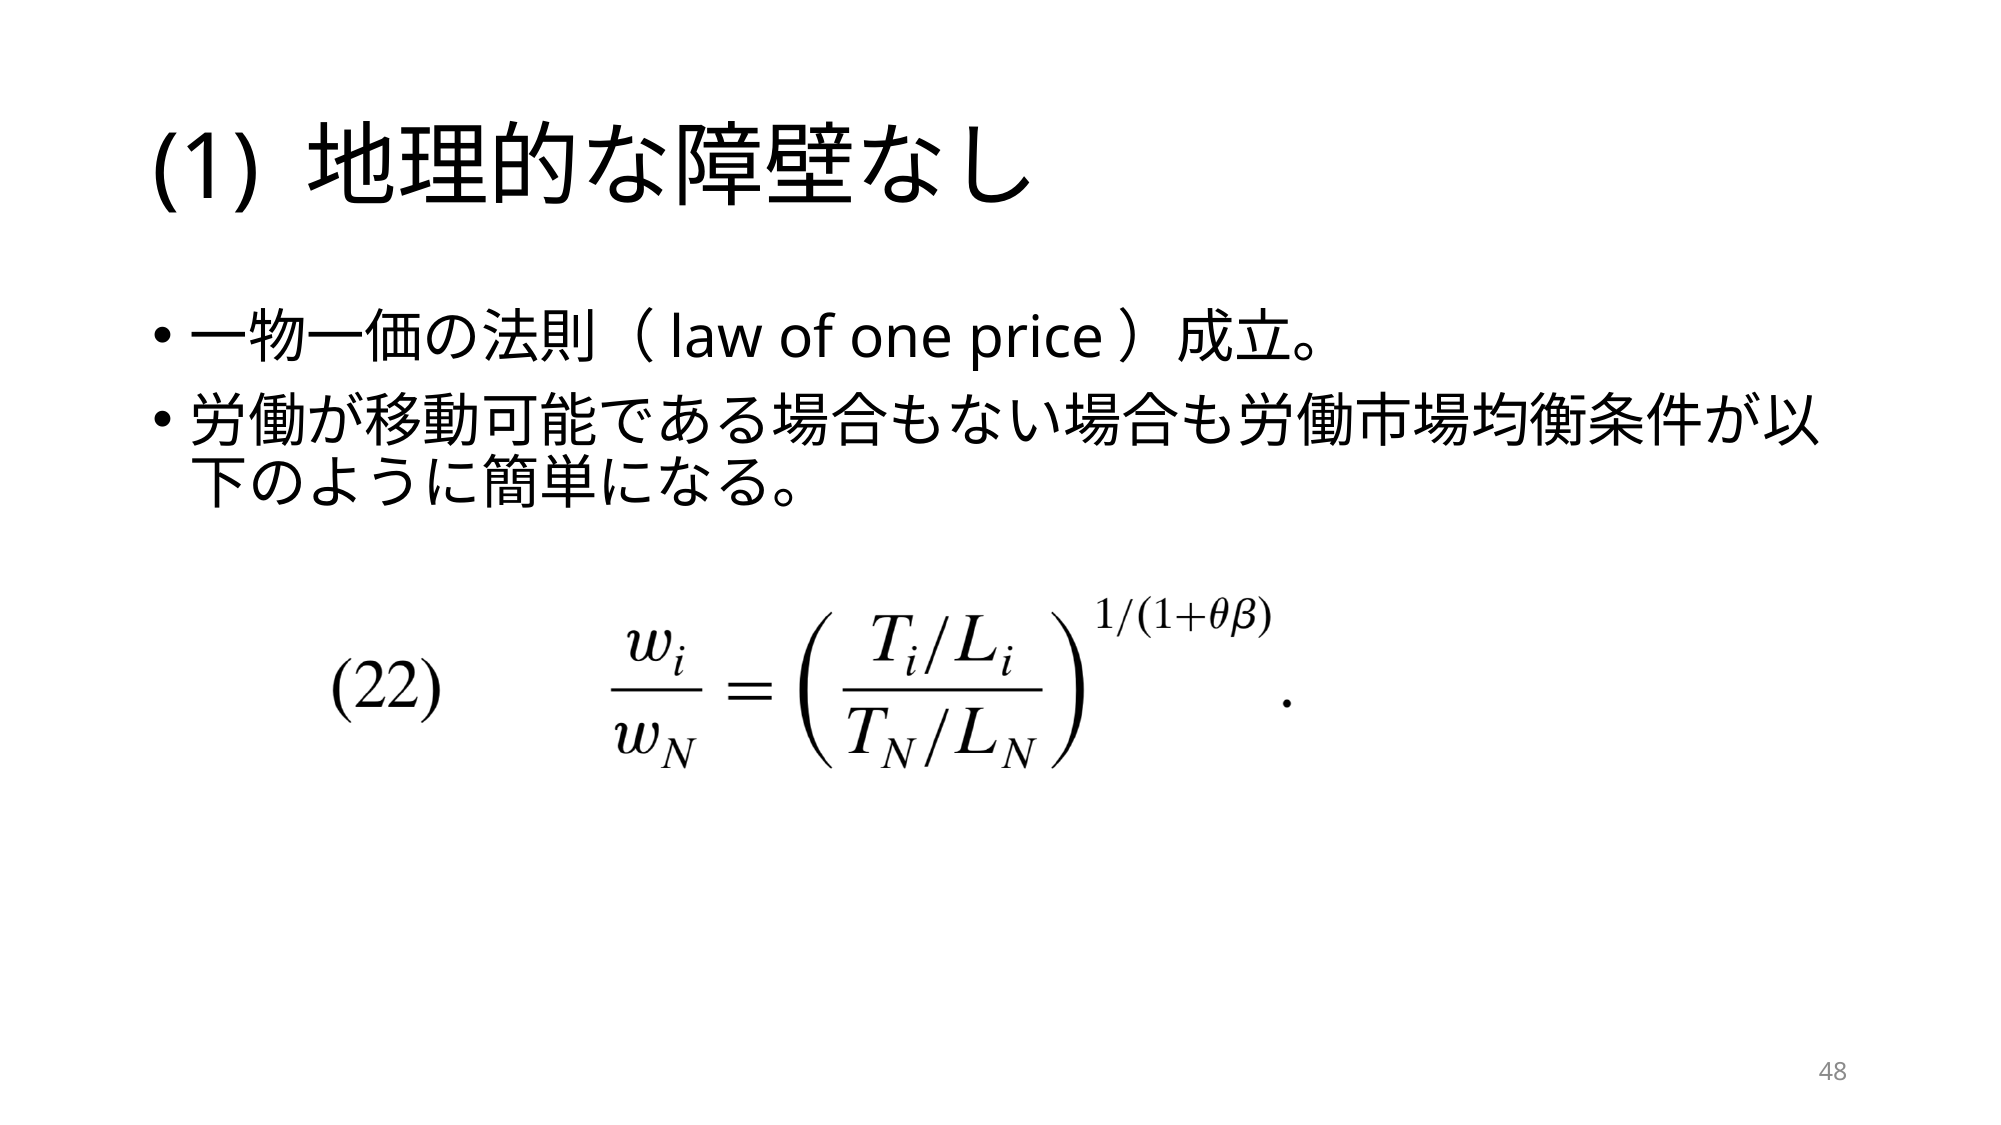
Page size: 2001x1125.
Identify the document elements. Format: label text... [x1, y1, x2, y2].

title (1) 地理的な障壁なし [137, 59, 1863, 278]
slide_number 48 [1412, 1042, 1863, 1103]
picture [308, 540, 1314, 784]
list 一物一価の法則（law of one price）成立。 労働が移動可能である場合もない場合も労働市場均衡条件が以下のように簡単になる。 [137, 299, 1863, 1014]
